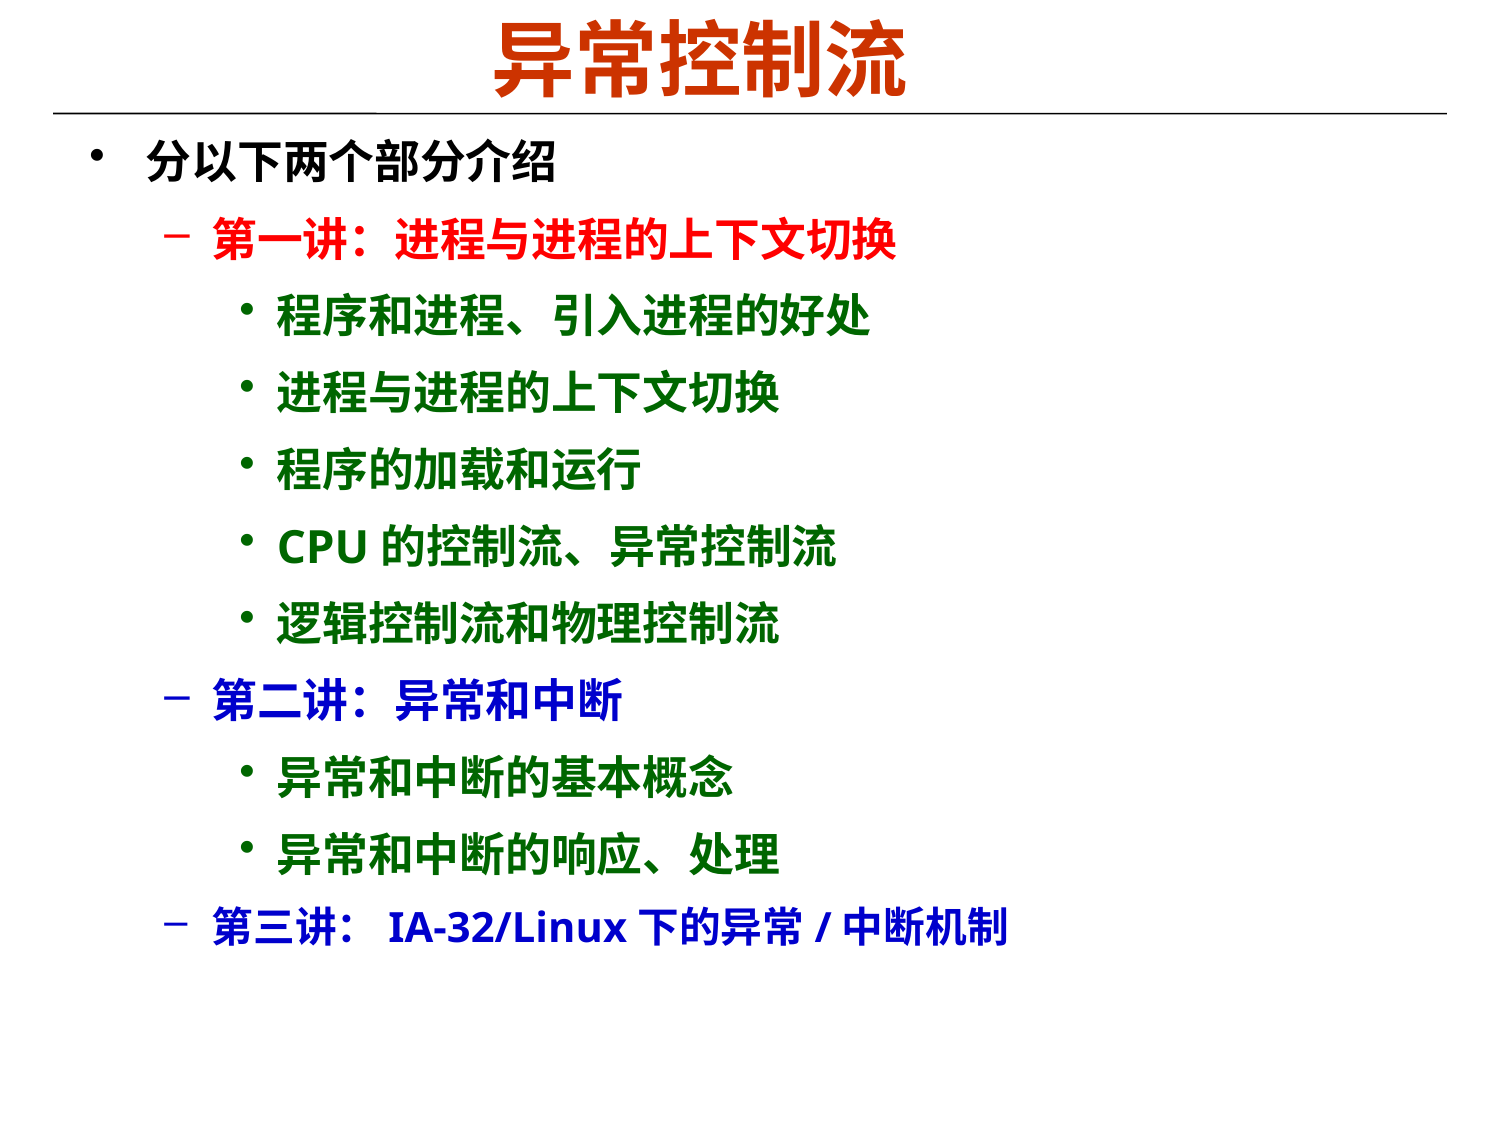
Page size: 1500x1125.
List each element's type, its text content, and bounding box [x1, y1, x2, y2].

title 异常控制流 [84, 9, 1316, 105]
list 分以下两个部分介绍 第一讲：进程与进程的上下文切换 程序和进程、引入进程的好处 进程与进程的上下文切换 程序的加载和运行 CPU的控制流、异常控制流 逻辑控制流和物理控制流 第二讲：异常和中断 异常和中断的基本概念 异常和中断的响应、处理 第三讲：IA-32/Linux下的异常/中断机制 [74, 117, 1425, 1088]
